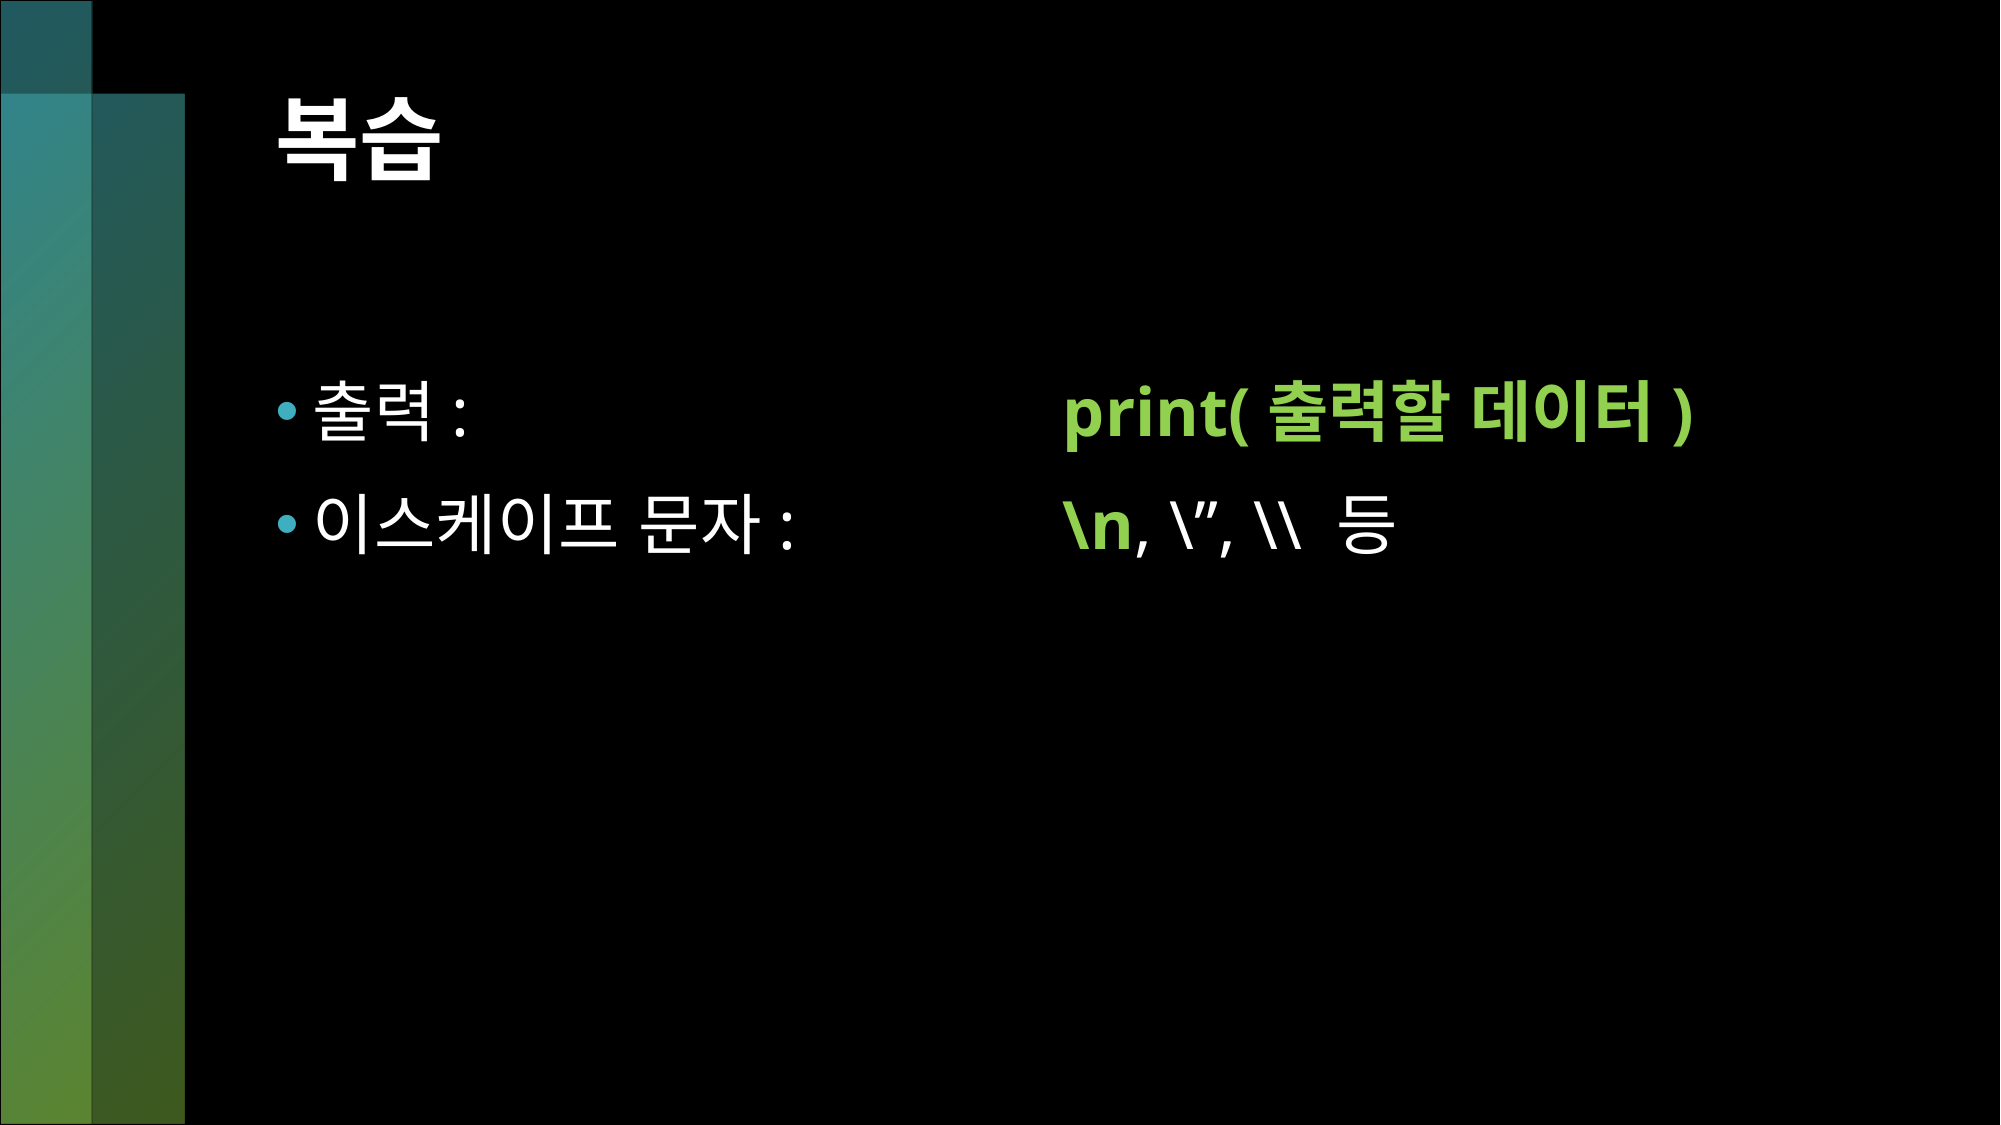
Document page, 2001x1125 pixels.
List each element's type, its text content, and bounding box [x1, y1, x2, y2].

title 복습 [260, 74, 1817, 329]
list 출력: print(출력할 데이터) 이스케이프 문자: \n, \”, \\ 등 [260, 354, 1817, 999]
